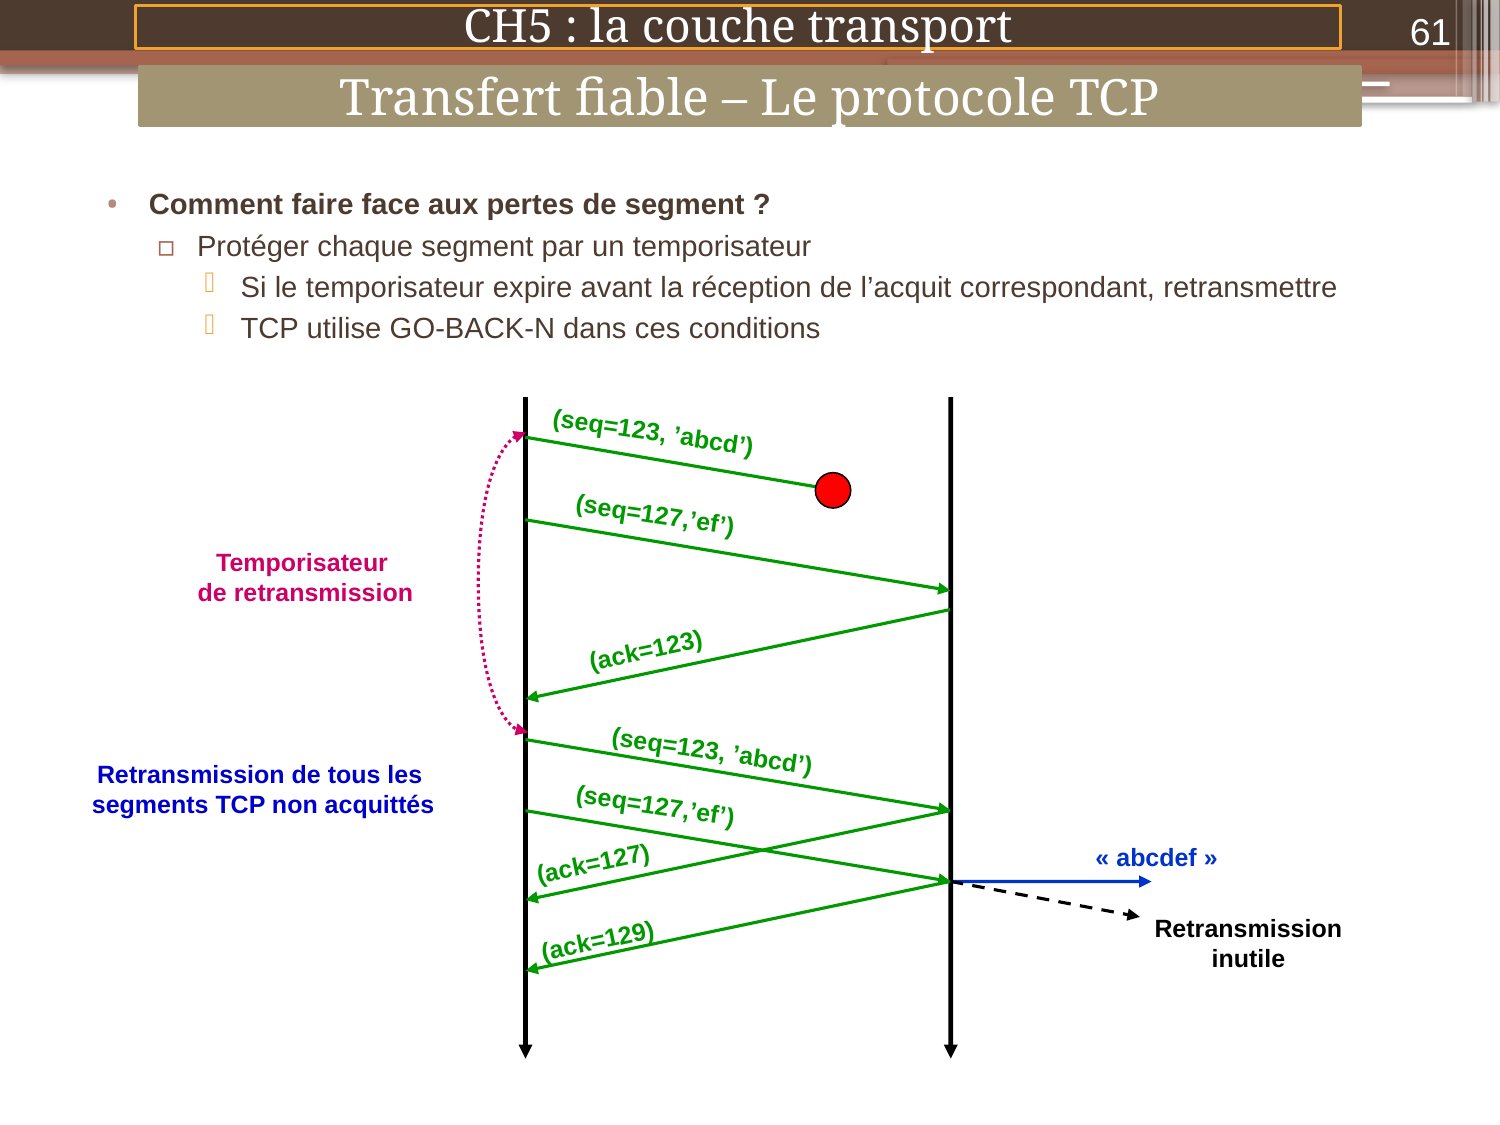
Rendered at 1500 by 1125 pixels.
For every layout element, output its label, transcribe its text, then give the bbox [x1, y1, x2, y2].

text_box Retransmission inutile [1139, 904, 1358, 980]
text_box (ack=127) [517, 825, 669, 899]
text_box [478, 431, 529, 736]
text_box CH5 : la couche transport [134, 4, 1341, 50]
text_box Temporisateur de retransmission [182, 538, 429, 614]
text_box [815, 472, 851, 509]
text_box [764, 850, 951, 883]
text_box (seq=123, ’abcd’) [594, 710, 831, 790]
text_box « abcdef » [1080, 834, 1233, 879]
text_box (ack=123) [570, 612, 721, 686]
text_box [519, 971, 532, 1059]
text_box [955, 879, 1152, 888]
text_box Transfert fiable – Le protocole TCP [138, 65, 1362, 127]
list Comment faire face aux pertes de segment ? Protéger chaque segment par un temporisateur Si le temporisateur expire avant la réception de l’acquit correspondant, retransmettre TCP utilise GO-BACK-N dans ces conditions [74, 172, 1424, 362]
text_box [527, 519, 951, 595]
text_box [525, 895, 550, 904]
text_box (seq=123, ’abcd’) [535, 391, 772, 471]
text_box [528, 609, 950, 703]
text_box (seq=127,’ef’) [558, 477, 753, 550]
text_box (seq=127,’ef’) [558, 768, 753, 841]
slide_number 61 [1341, 0, 1466, 61]
text_box [825, 789, 951, 813]
text_box [1125, 908, 1139, 921]
text_box Retransmission de tous les segments TCP non acquittés [77, 751, 450, 827]
text_box [944, 882, 957, 1059]
text_box (ack=129) [522, 902, 673, 977]
